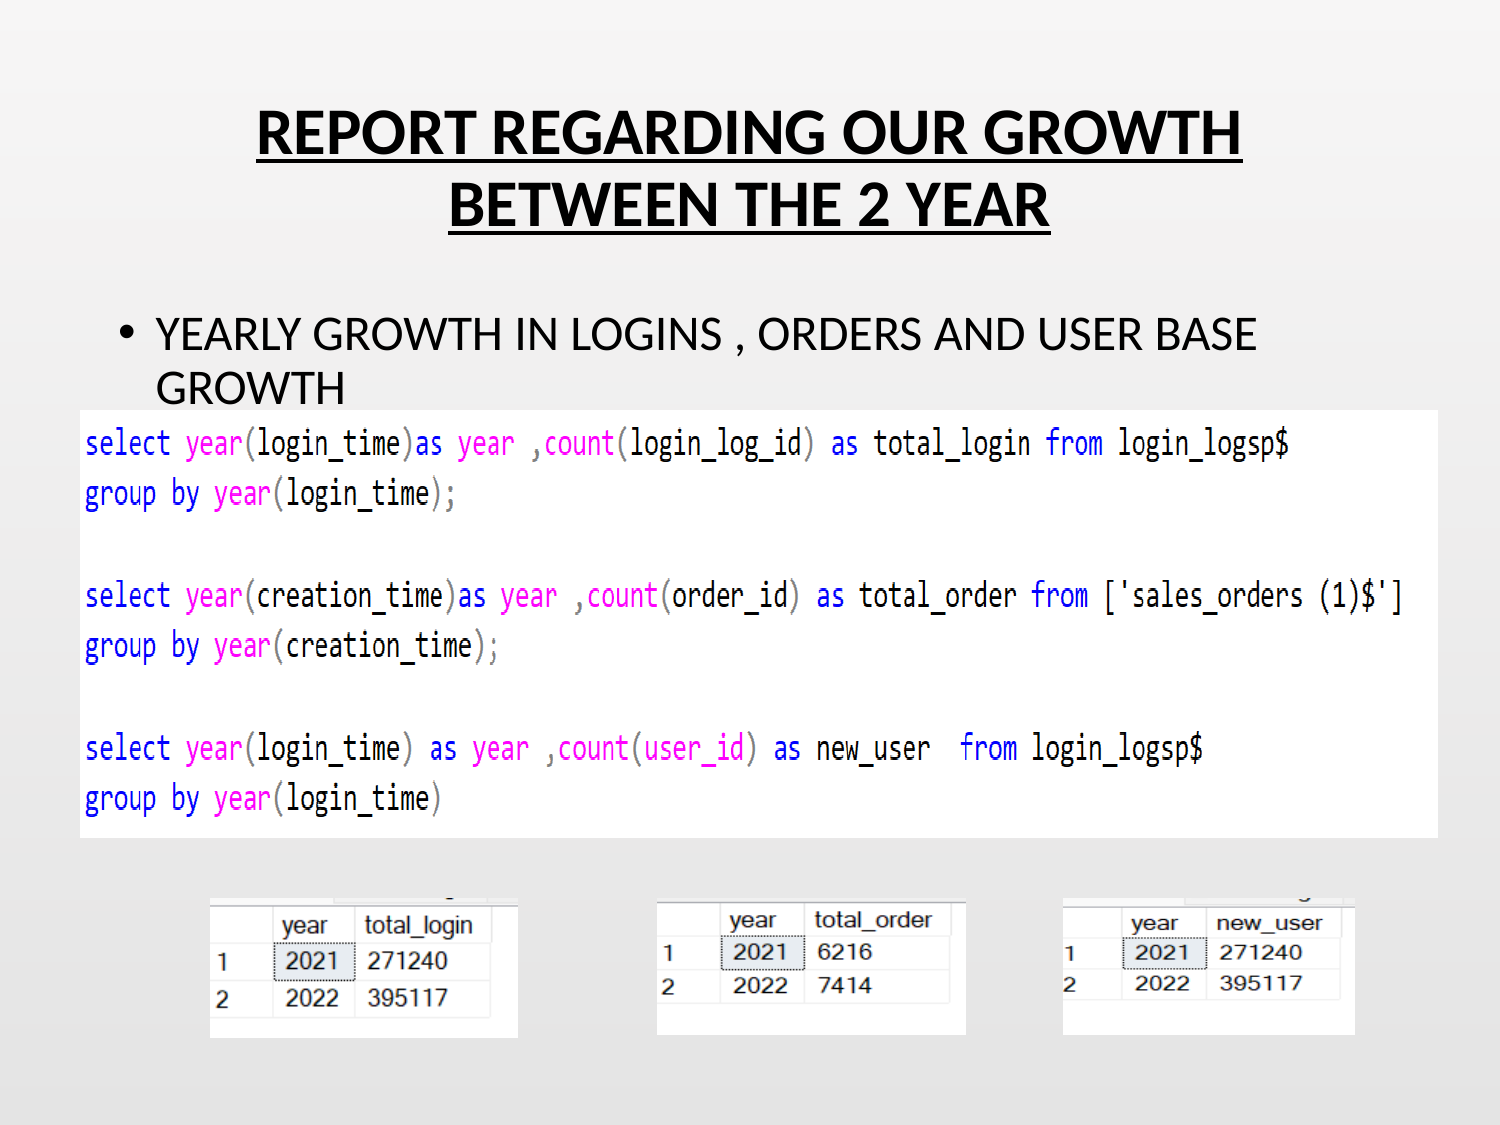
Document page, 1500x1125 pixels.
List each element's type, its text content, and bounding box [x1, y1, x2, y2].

picture [657, 898, 966, 1035]
picture [80, 410, 1438, 838]
picture [1063, 898, 1355, 1035]
picture [210, 898, 519, 1038]
list YEARLY GROWTH IN LOGINS , ORDERS AND USER BASE GROWTH [103, 299, 1397, 410]
list YEARLY GROWTH IN LOGINS , ORDERS AND USER BASE GROWTH [103, 838, 1397, 1096]
title REPORT REGARDING OUR GROWTH BETWEEN THE 2 YEAR [103, 59, 1397, 278]
